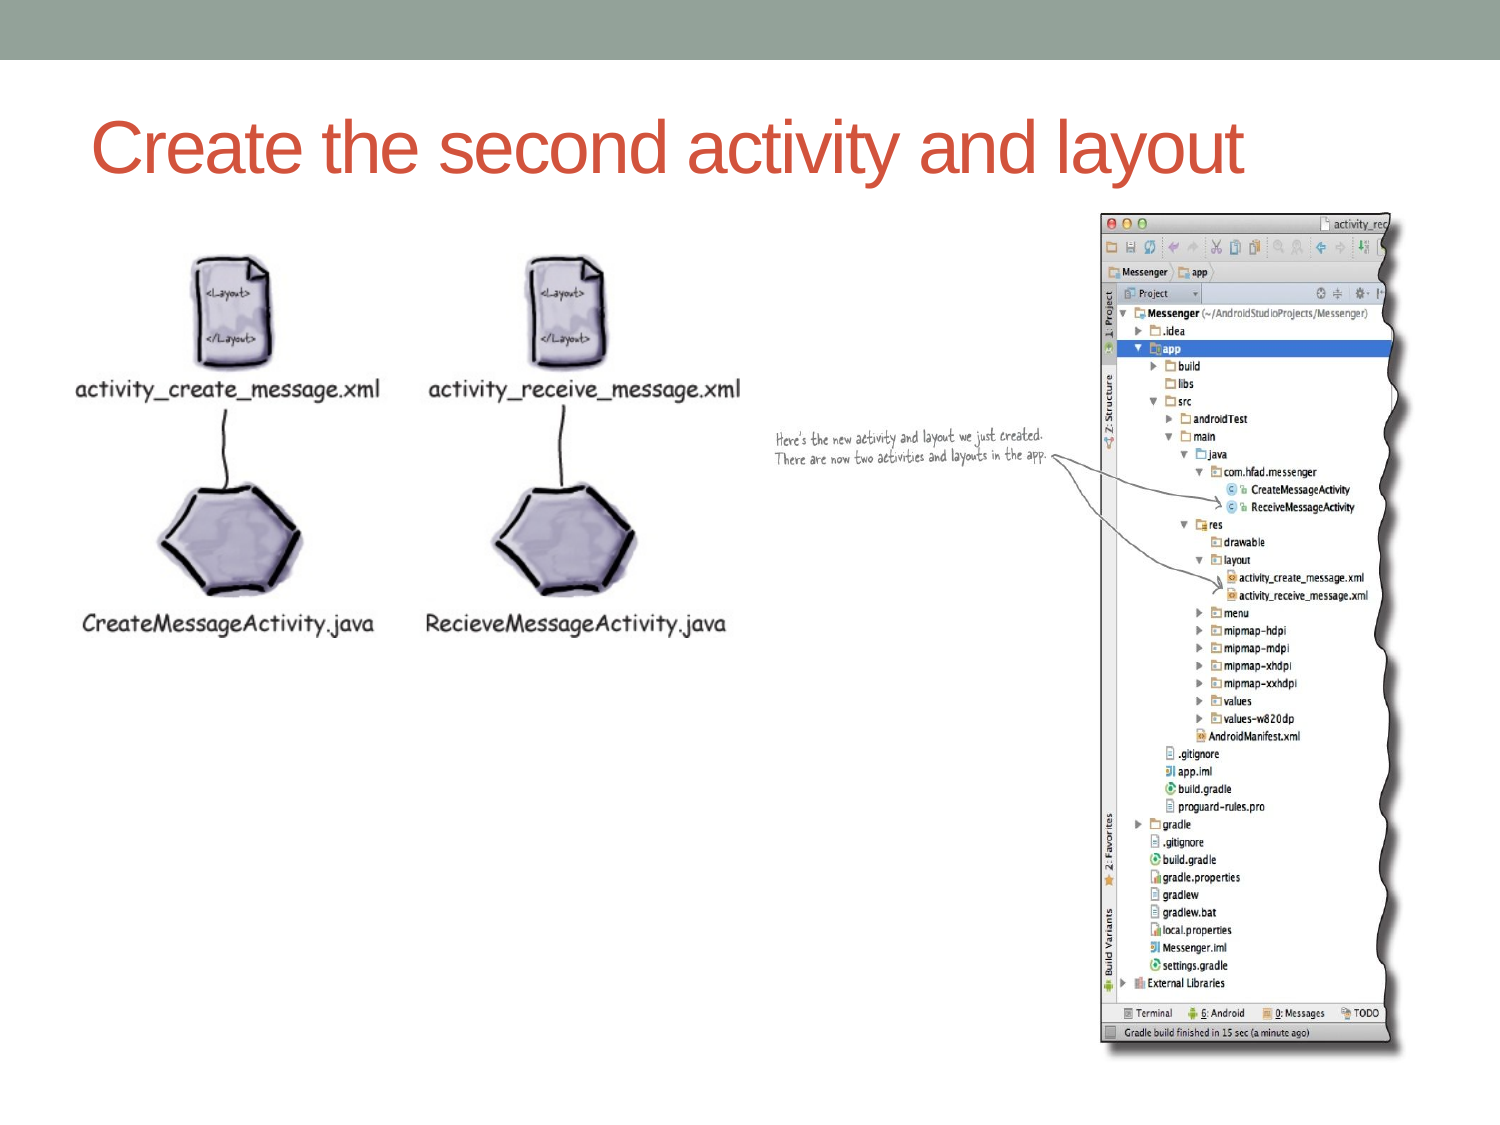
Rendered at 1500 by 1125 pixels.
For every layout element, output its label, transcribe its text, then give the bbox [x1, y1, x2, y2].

title Create the second activity and layout [75, 87, 1425, 200]
picture [774, 212, 1416, 1063]
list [74, 253, 740, 638]
